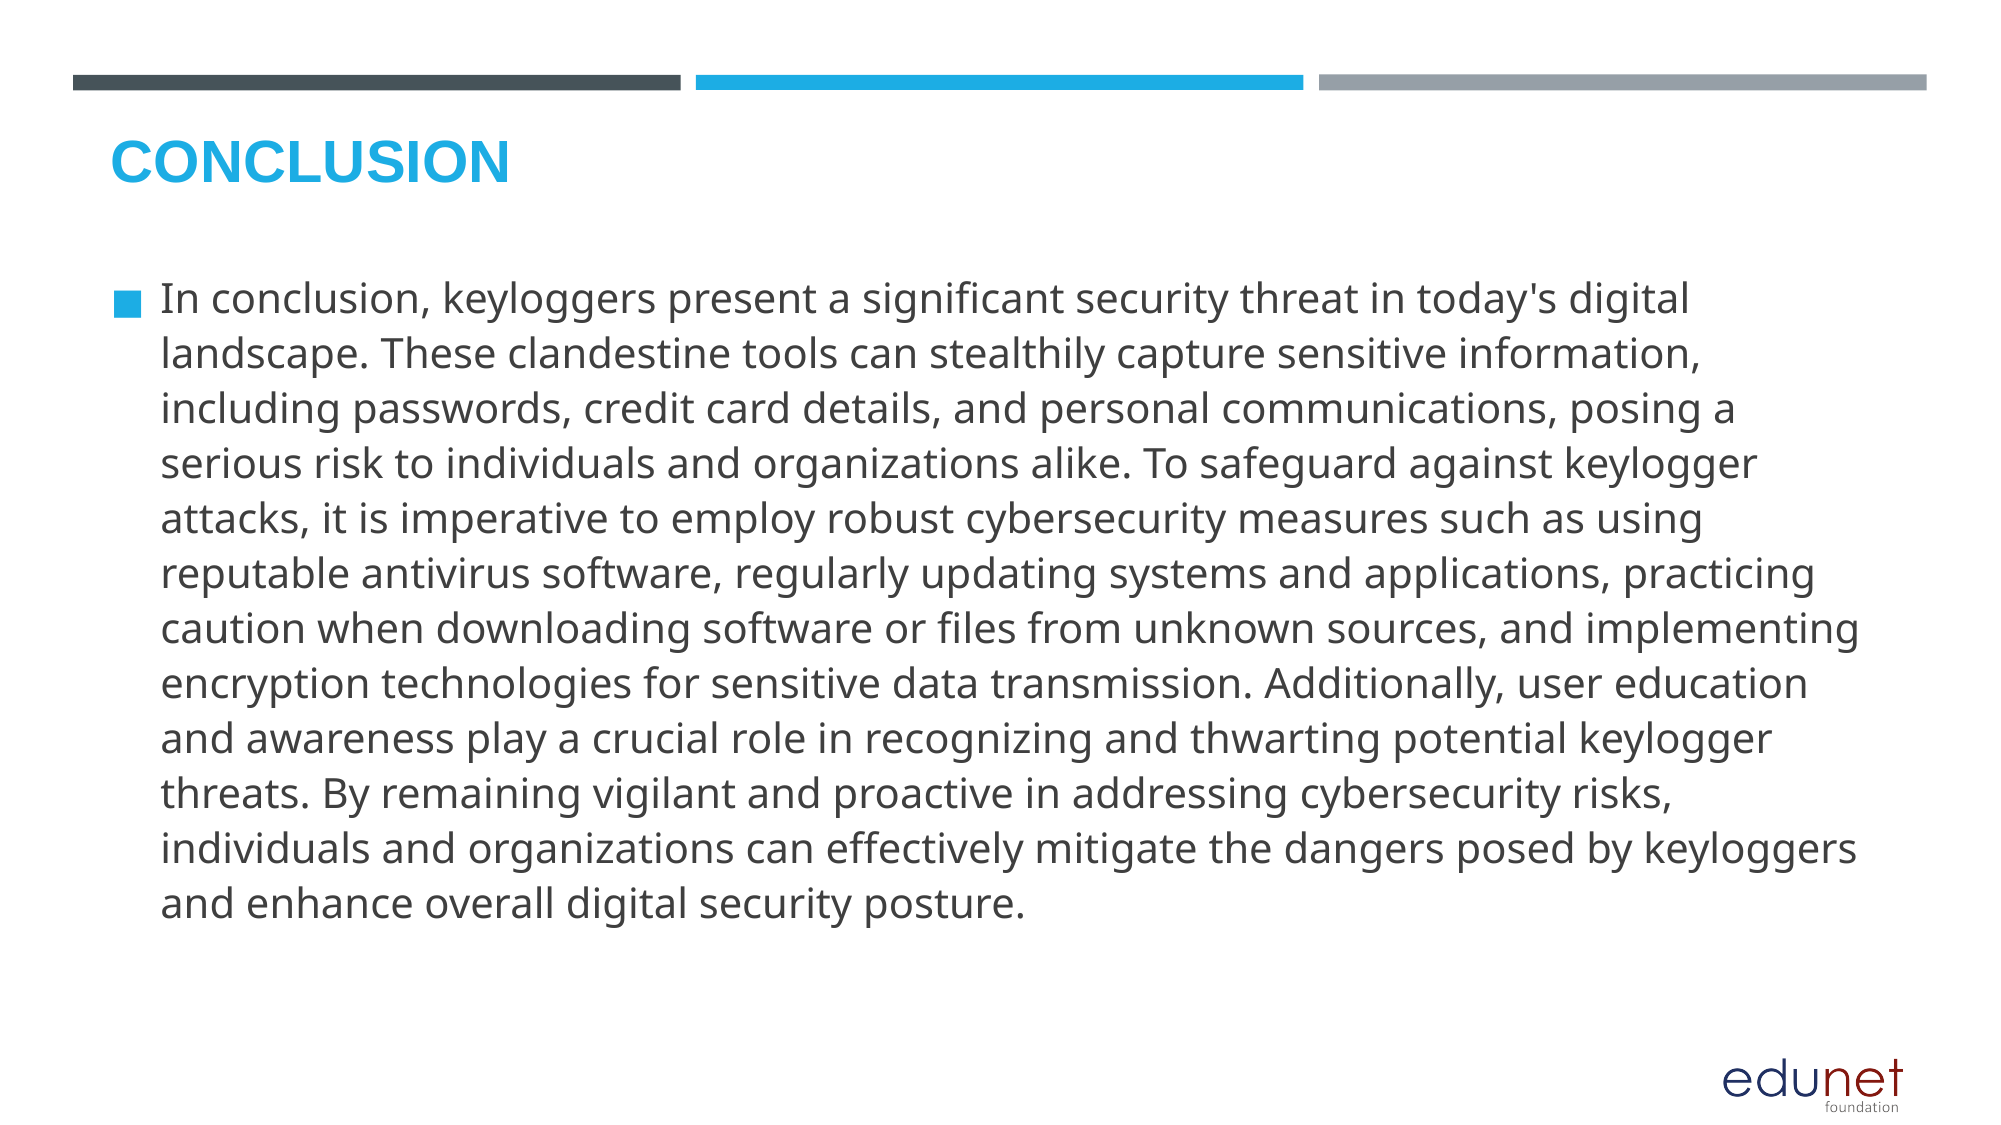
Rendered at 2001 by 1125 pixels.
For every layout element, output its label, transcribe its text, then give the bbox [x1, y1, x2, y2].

picture [1719, 1056, 1905, 1116]
title CONCLUSION [95, 115, 1905, 203]
list In conclusion, keyloggers present a significant security threat in today's digital landscape. These clandestine tools can stealthily capture sensitive information, including passwords, credit card details, and personal communications, posing a serious risk to individuals and organizations alike. To safeguard against keylogger attacks, it is imperative to employ robust cybersecurity measures such as using reputable antivirus software, regularly updating systems and applications, practicing caution when downloading software or files from unknown sources, and implementing encryption technologies for sensitive data transmission. Additionally, user education and awareness play a crucial role in recognizing and thwarting potential keylogger threats. By remaining vigilant and proactive in addressing cybersecurity risks, individuals and organizations can effectively mitigate the dangers posed by keyloggers and enhance overall digital security posture. [95, 213, 1905, 981]
